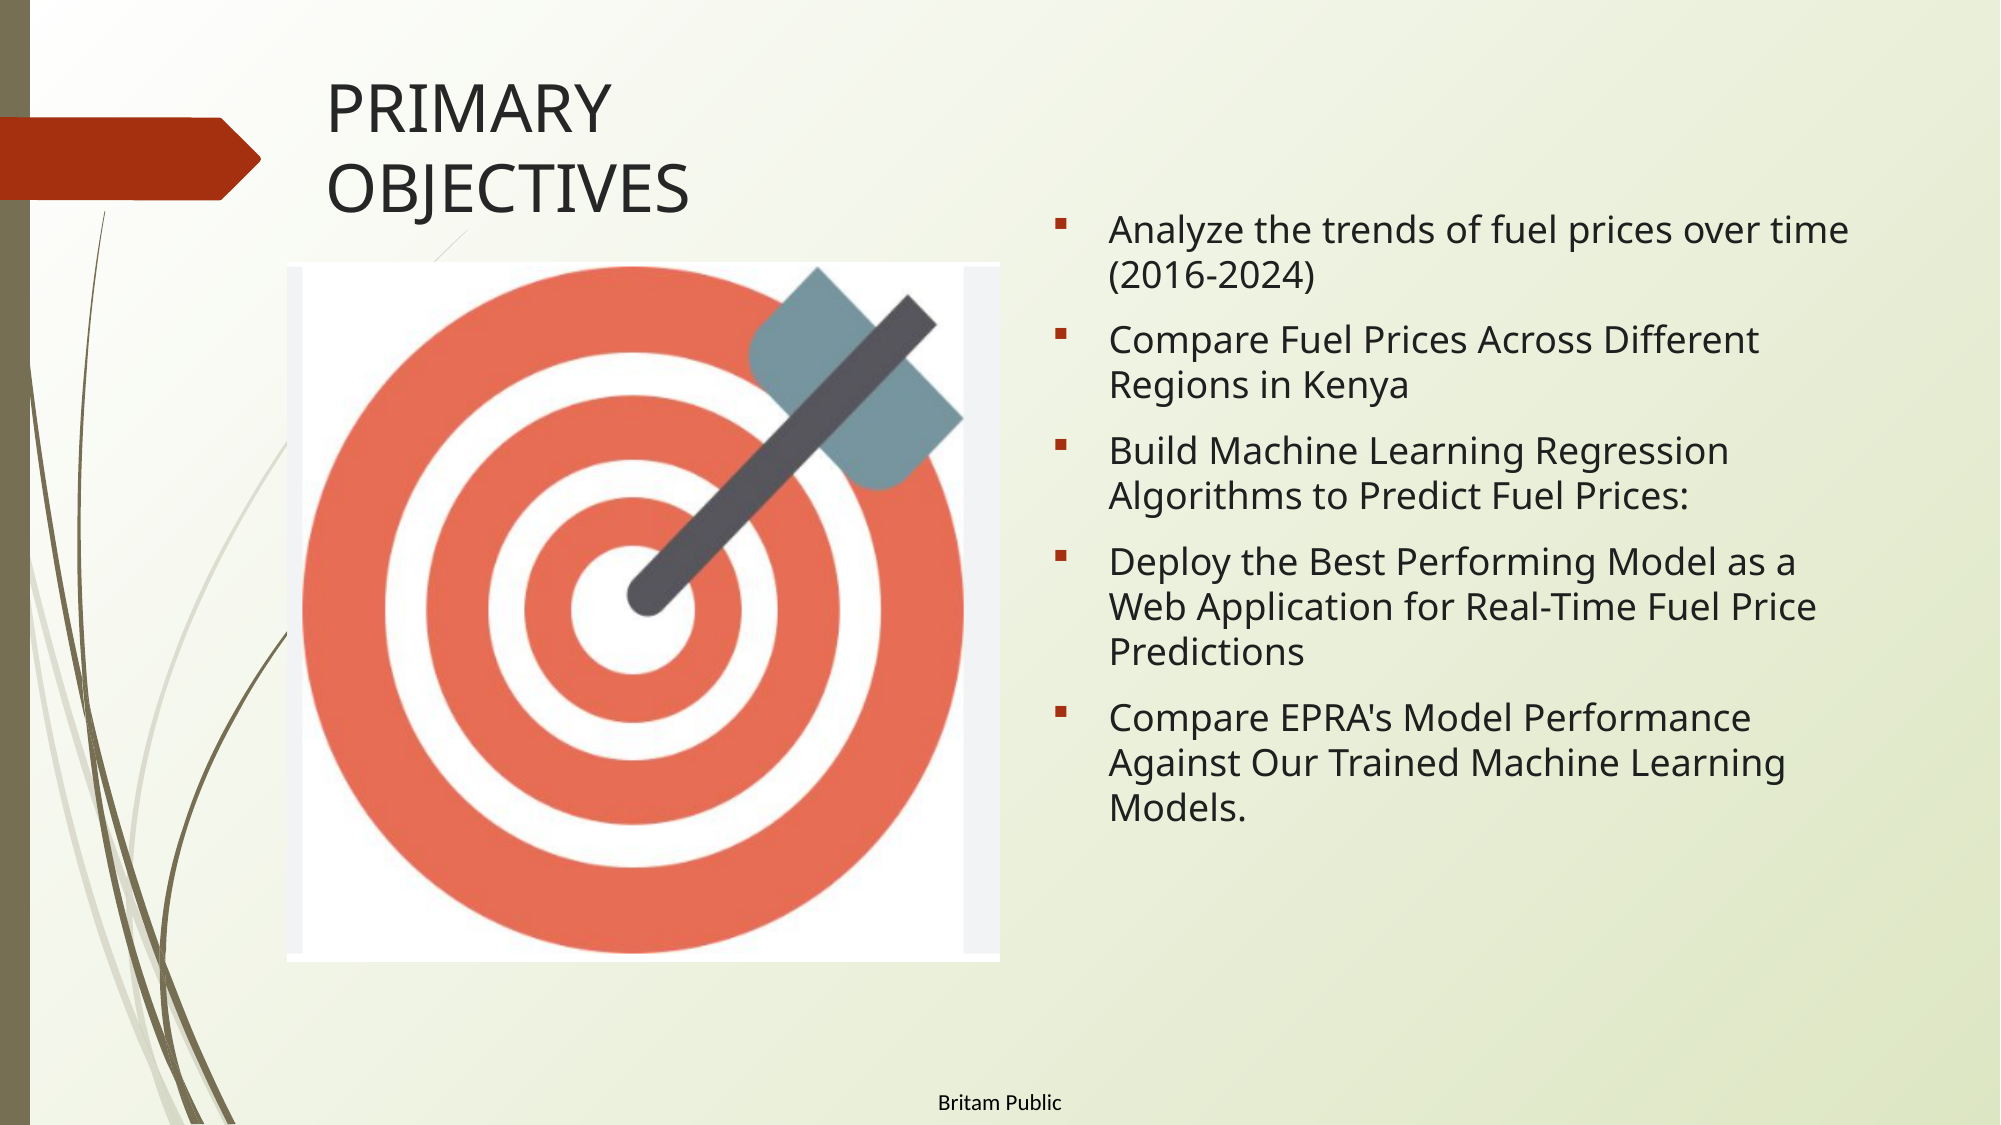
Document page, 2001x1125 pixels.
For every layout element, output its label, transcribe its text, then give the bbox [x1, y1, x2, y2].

title PRIMARY OBJECTIVES [310, 73, 886, 234]
picture [286, 261, 1000, 962]
list Analyze the trends of fuel prices over time (2016-2024) Compare Fuel Prices Across Different Regions in Kenya Build Machine Learning Regression Algorithms to Predict Fuel Prices: Deploy the Best Performing Model as a Web Application for Real-Time Fuel Price Predictions Compare EPRA's Model Performance Against Our Trained Machine Learning Models. [1037, 73, 1888, 962]
